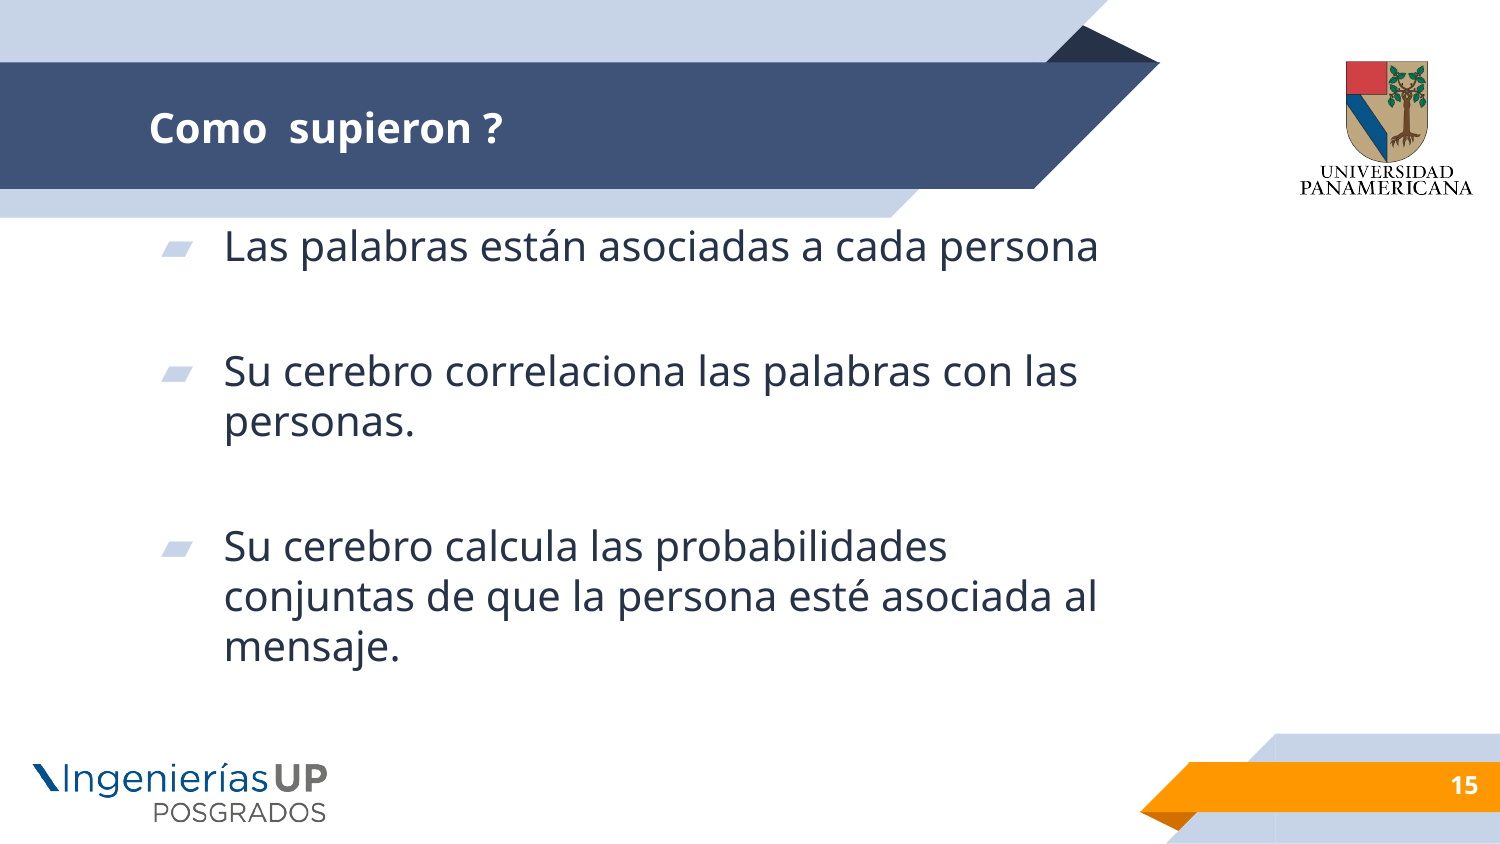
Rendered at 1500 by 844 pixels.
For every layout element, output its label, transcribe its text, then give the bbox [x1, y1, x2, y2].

picture [1286, 44, 1490, 210]
picture [15, 737, 344, 844]
list Las palabras están asociadas a cada persona Su cerebro correlaciona las palabras con las personas. Su cerebro calcula las probabilidades conjuntas de que la persona esté asociada al mensaje. [133, 217, 1140, 734]
title Como supieron ? [133, 64, 1035, 190]
slide_number 15 [1249, 760, 1494, 813]
